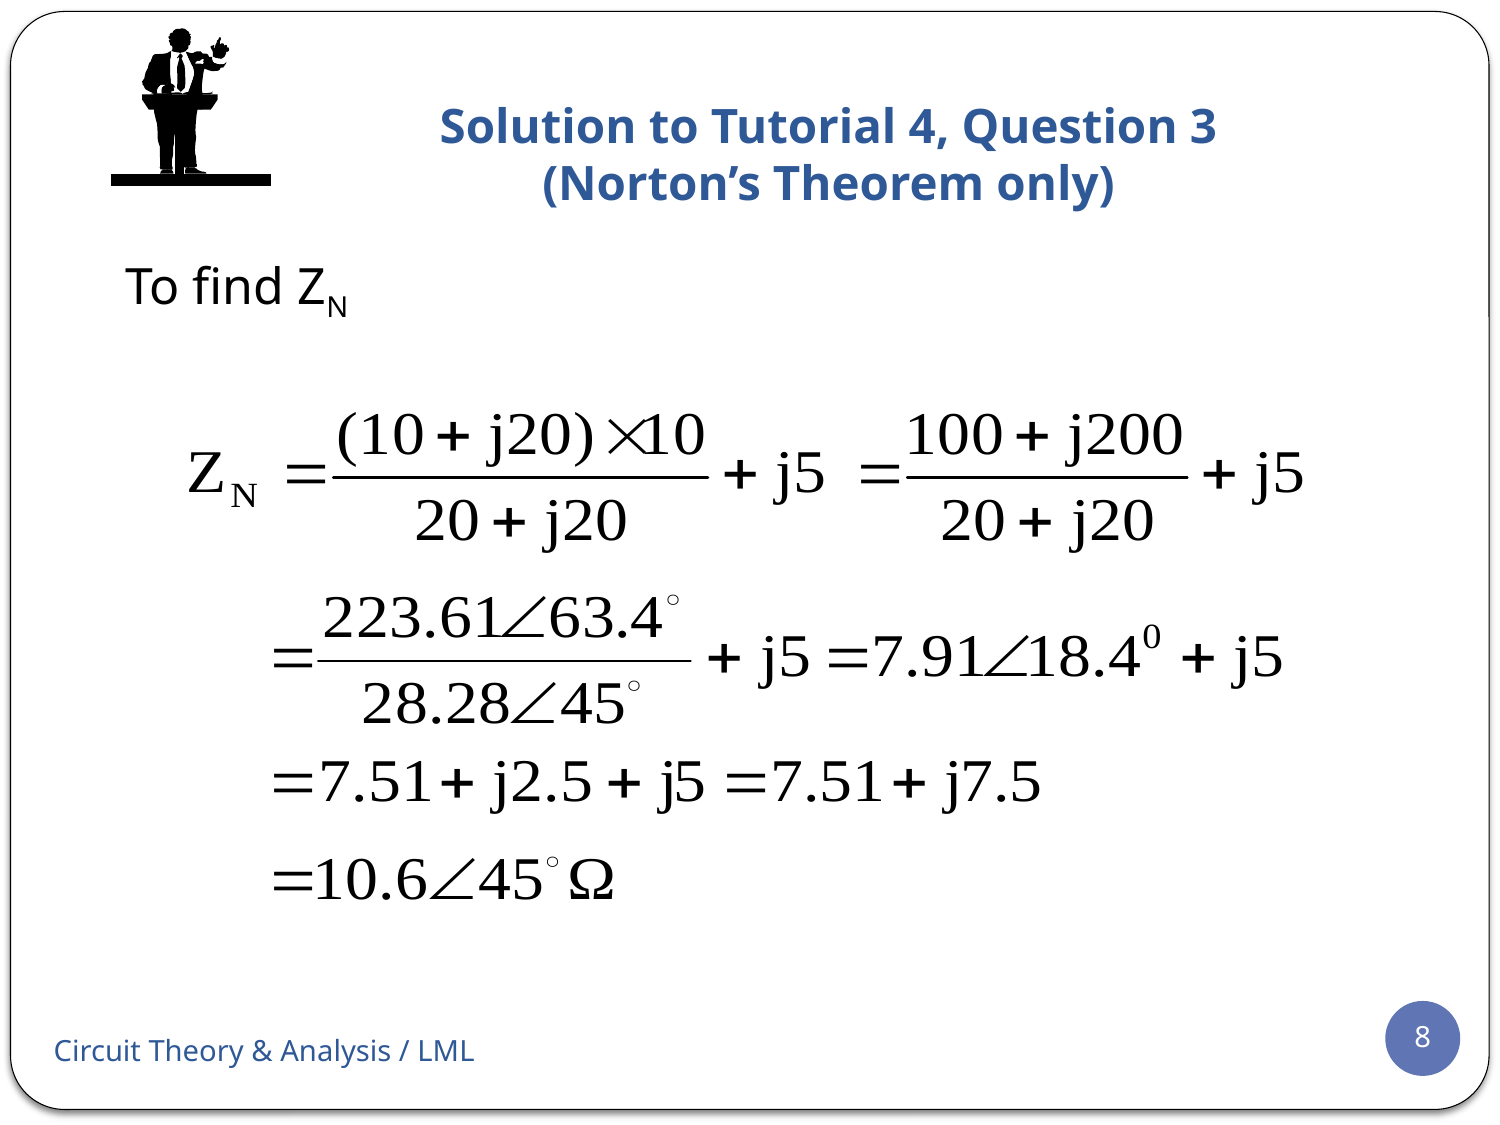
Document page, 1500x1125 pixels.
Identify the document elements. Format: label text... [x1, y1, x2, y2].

text_box To find ZN [110, 247, 502, 331]
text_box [175, 396, 1316, 913]
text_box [110, 27, 272, 187]
title Solution to Tutorial 4, Question 3 (Norton’s Theorem only) [269, 87, 1388, 225]
footer Circuit Theory & Analysis / LML [38, 1012, 689, 1088]
slide_number 8 [1385, 1000, 1461, 1076]
